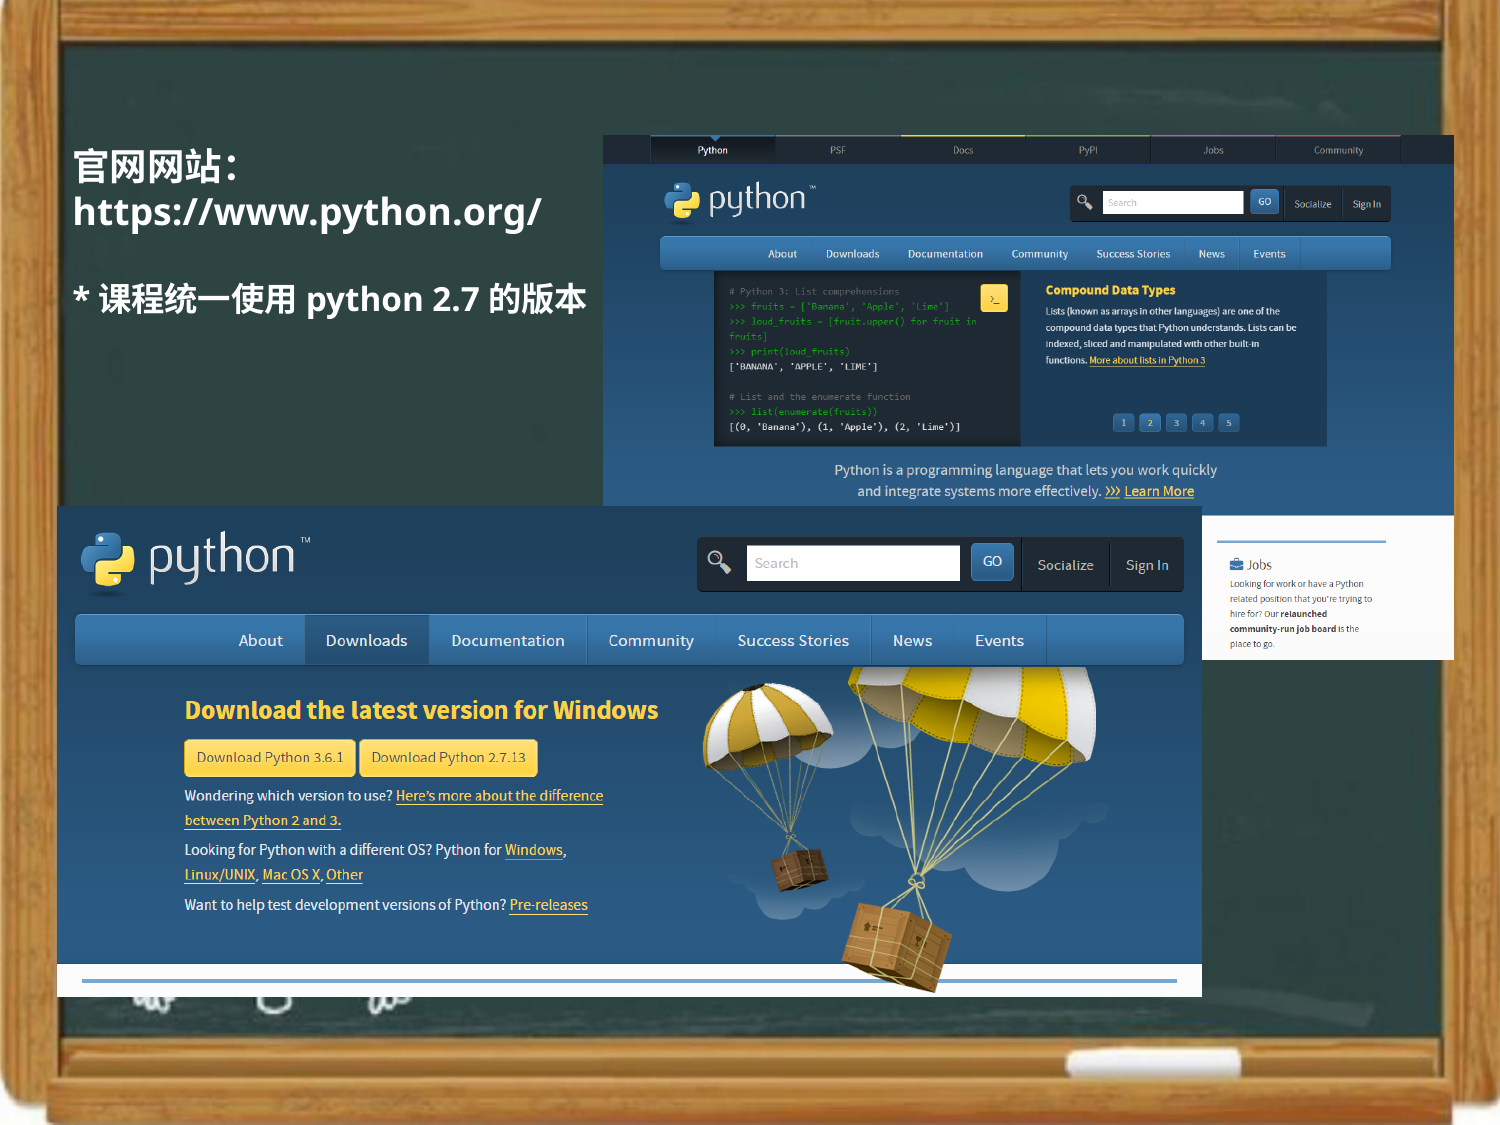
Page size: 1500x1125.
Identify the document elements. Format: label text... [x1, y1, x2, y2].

picture [0, 0, 1500, 1125]
text_box 官网网站： https://www.python.org/ *课程统一使用python 2.7的版本 [57, 135, 601, 326]
